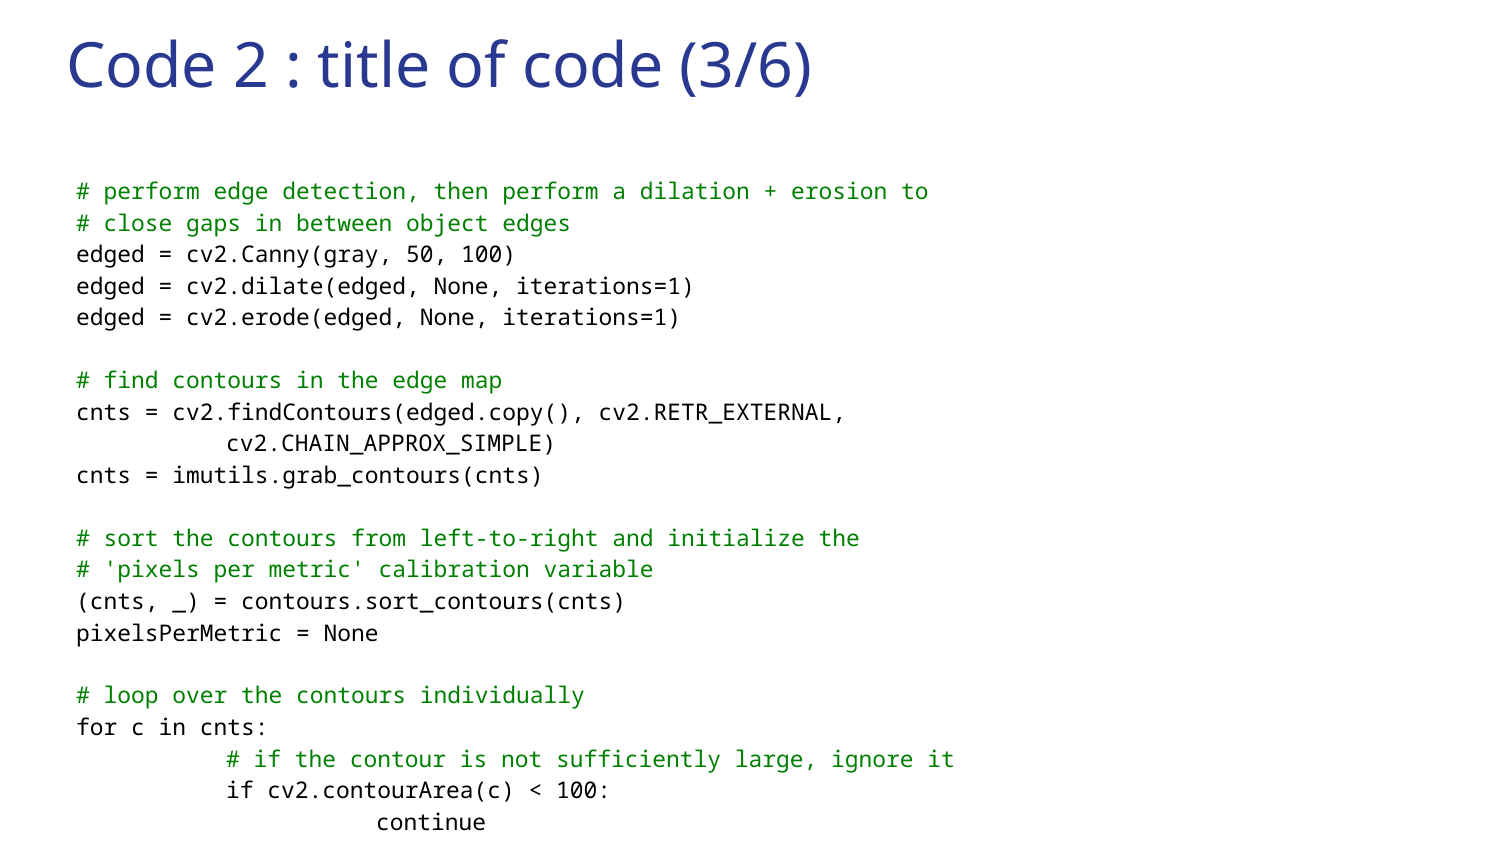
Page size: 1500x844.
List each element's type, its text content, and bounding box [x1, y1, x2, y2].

text_box # perform edge detection, then perform a dilation + erosion to # close gaps in between object edges edged = cv2.Canny(gray, 50, 100) edged = cv2.dilate(edged, None, iterations=1) edged = cv2.erode(edged, None, iterations=1) # find contours in the edge map cnts = cv2.findContours(edged.copy(), cv2.RETR_EXTERNAL, cv2.CHAIN_APPROX_SIMPLE) cnts = imutils.grab_contours(cnts) # sort the contours from left-to-right and initialize the # 'pixels per metric' calibration variable (cnts, _) = contours.sort_contours(cnts) pixelsPerMetric = None # loop over the contours individually for c in cnts: # if the contour is not sufficiently large, ignore it if cv2.contourArea(c) < 100: continue [61, 157, 1321, 826]
title Code 2 : title of code (3/6) [51, 10, 1449, 111]
